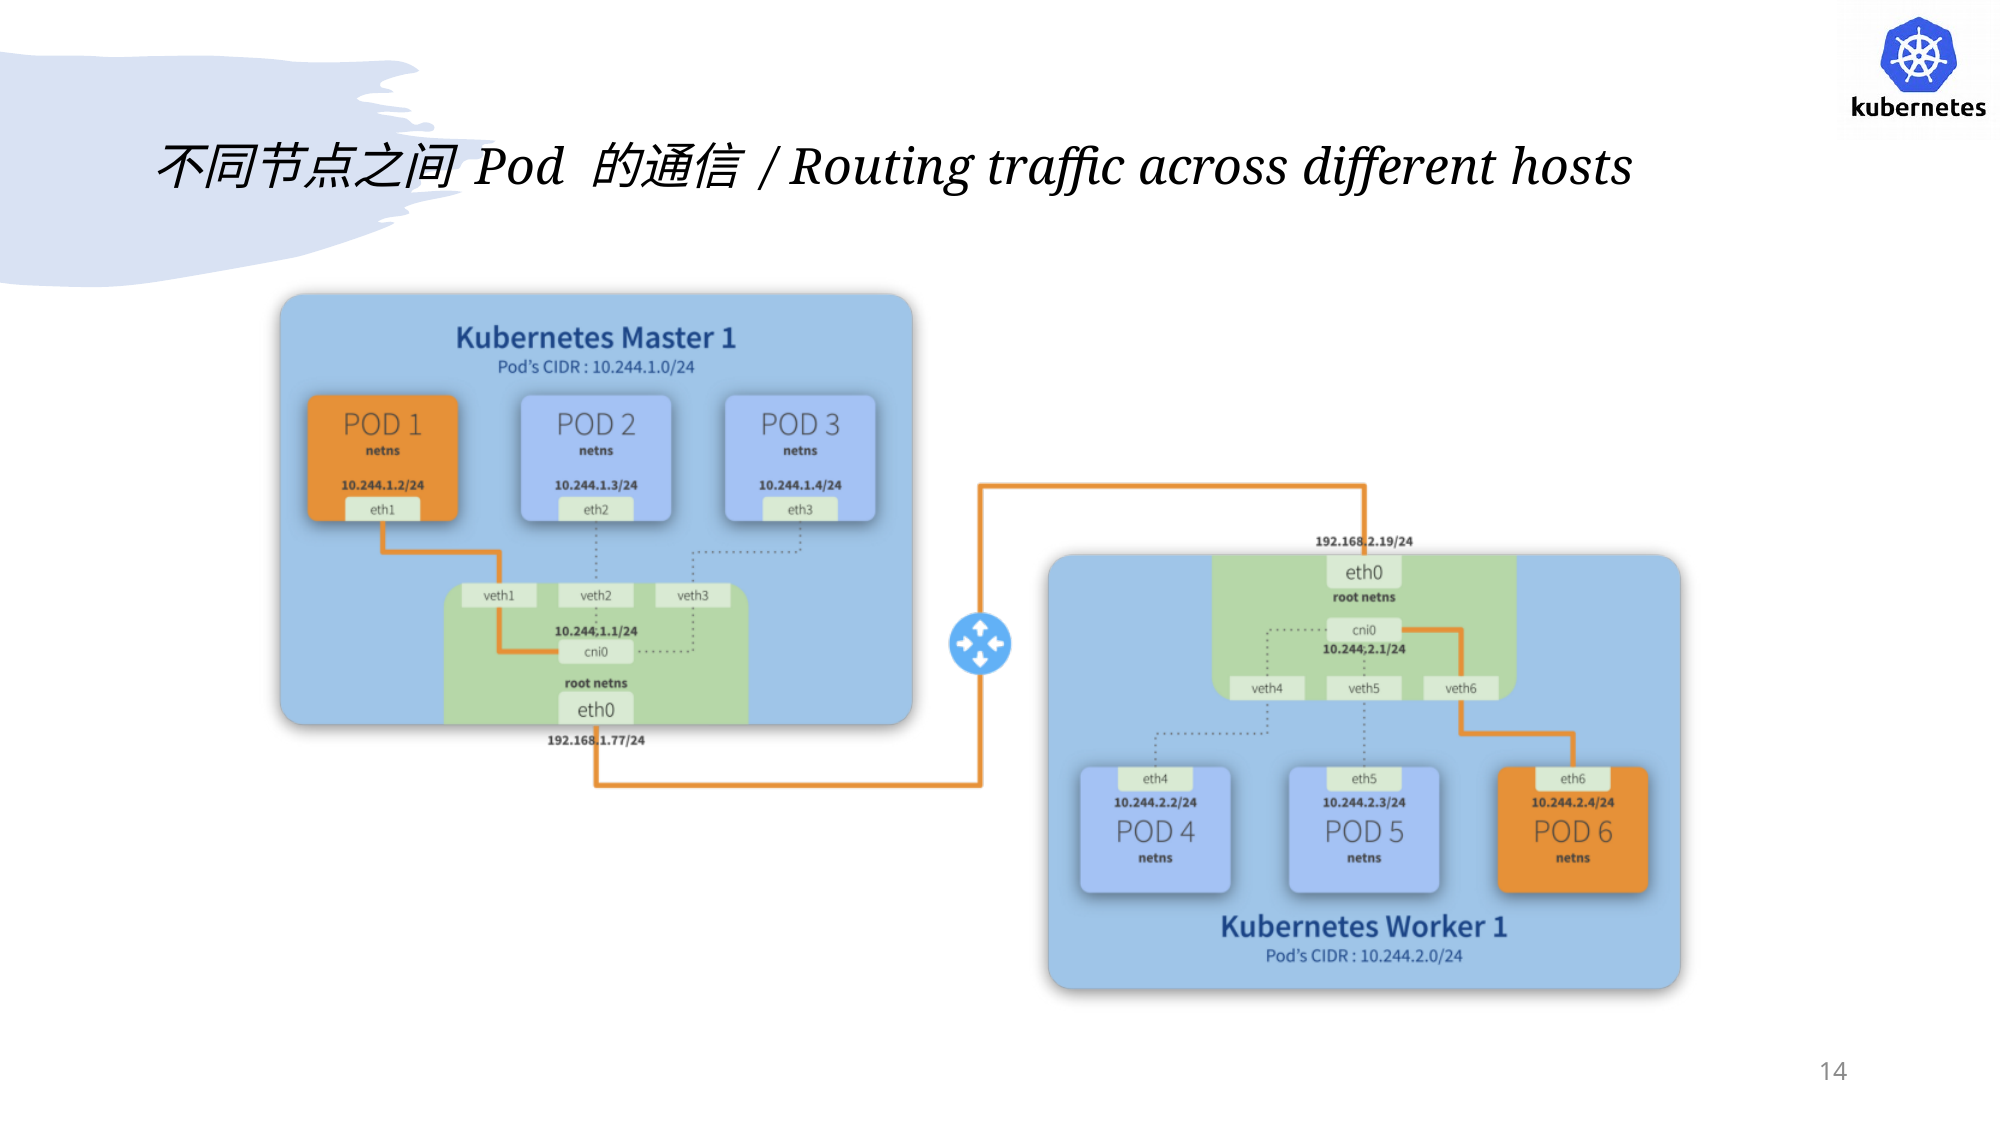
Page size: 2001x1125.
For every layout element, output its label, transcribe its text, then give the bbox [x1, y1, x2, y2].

title 不同节点之间 Pod 的通信 / Routing traffic across different hosts [137, 59, 1863, 278]
slide_number 14 [1412, 1042, 1863, 1103]
picture [1837, 0, 2000, 140]
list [259, 277, 1701, 1013]
